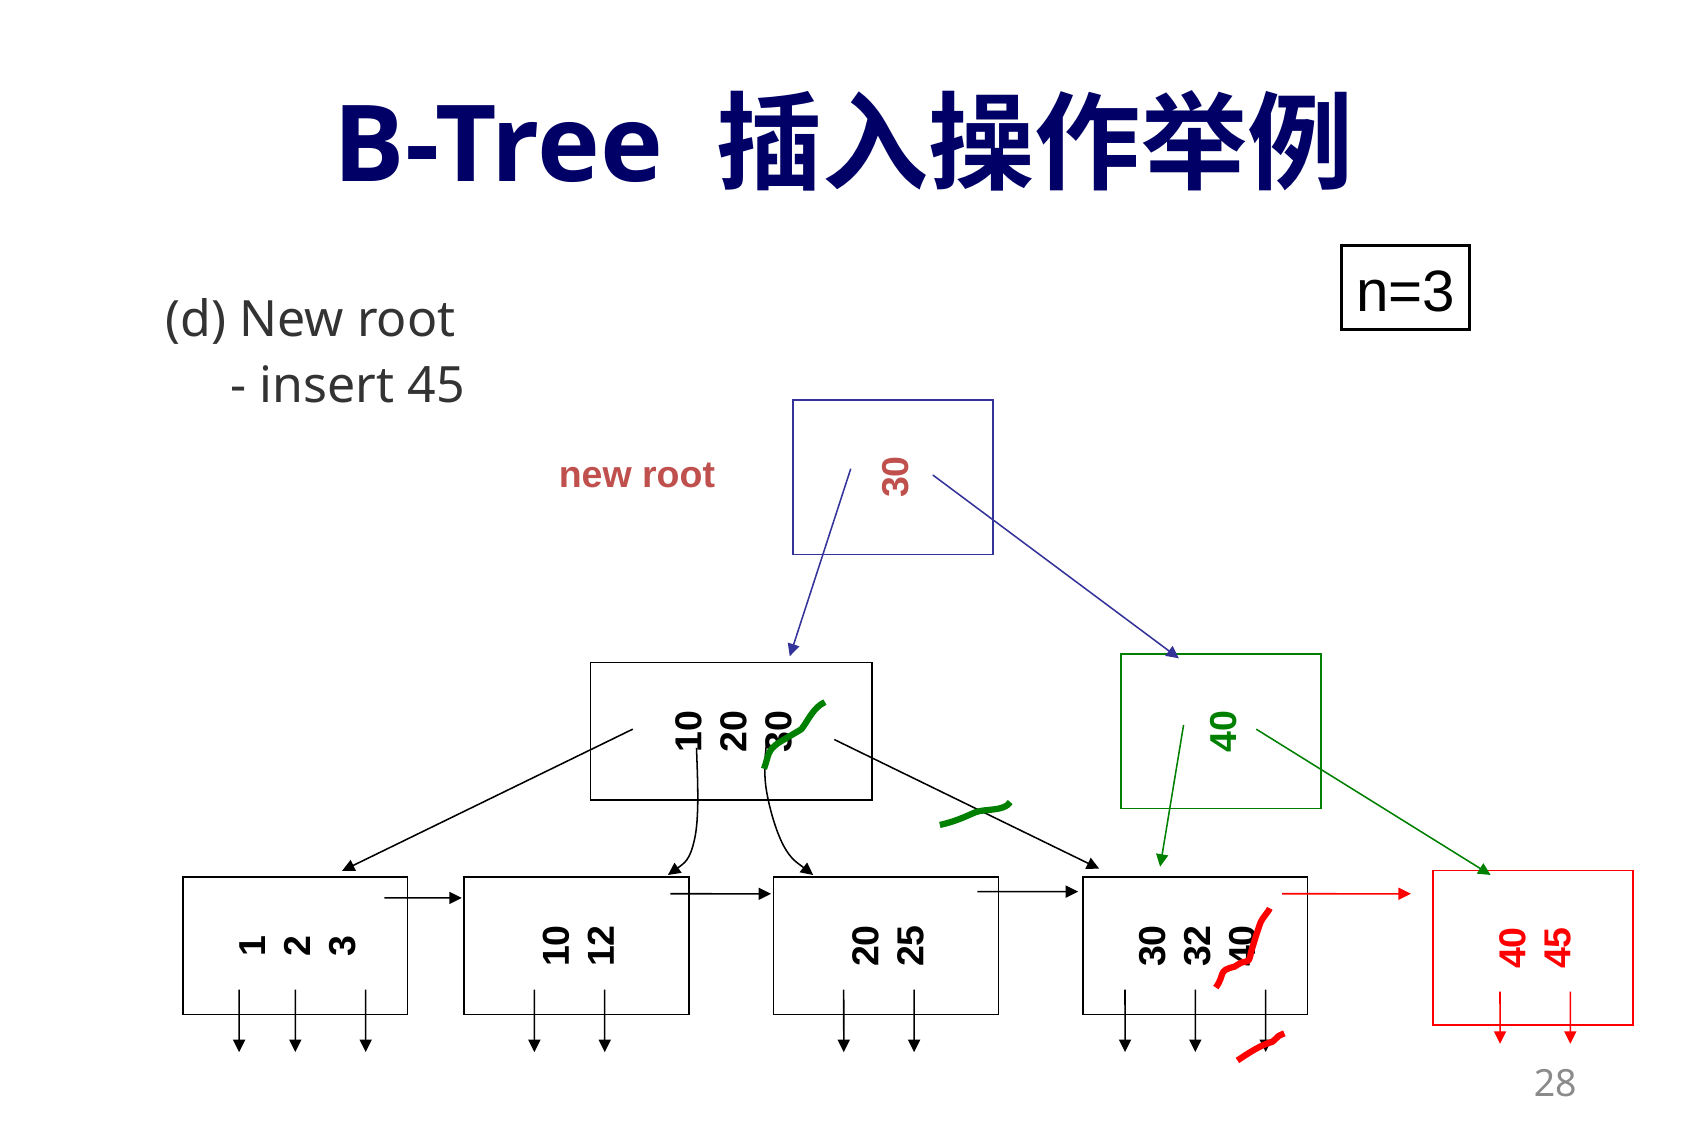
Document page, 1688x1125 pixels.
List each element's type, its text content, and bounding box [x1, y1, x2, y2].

list (d) New root - insert 45 [139, 267, 1035, 376]
text_box 10 12 [463, 877, 689, 1015]
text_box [763, 662, 1491, 876]
text_box [528, 989, 541, 1053]
text_box [670, 887, 772, 901]
text_box [907, 989, 921, 1053]
text_box [837, 989, 850, 1053]
slide_number 28 [1209, 1045, 1604, 1124]
text_box 10 20 30 [590, 667, 758, 801]
text_box [977, 885, 1079, 898]
text_box [342, 729, 633, 871]
text_box 1 2 3 [182, 877, 408, 1015]
title B-Tree 插入操作举例 [84, 45, 1604, 233]
text_box [1189, 989, 1202, 1053]
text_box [550, 408, 1180, 659]
text_box n=3 [1341, 245, 1470, 330]
text_box [1118, 989, 1132, 1053]
text_box [232, 989, 246, 1053]
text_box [1215, 878, 1646, 1061]
text_box 20 25 [773, 883, 999, 1015]
text_box 30 32 40 [1082, 883, 1210, 1015]
text_box [289, 989, 302, 1053]
text_box [598, 989, 611, 1053]
text_box [667, 747, 698, 875]
text_box [359, 989, 372, 1053]
text_box [384, 891, 462, 905]
